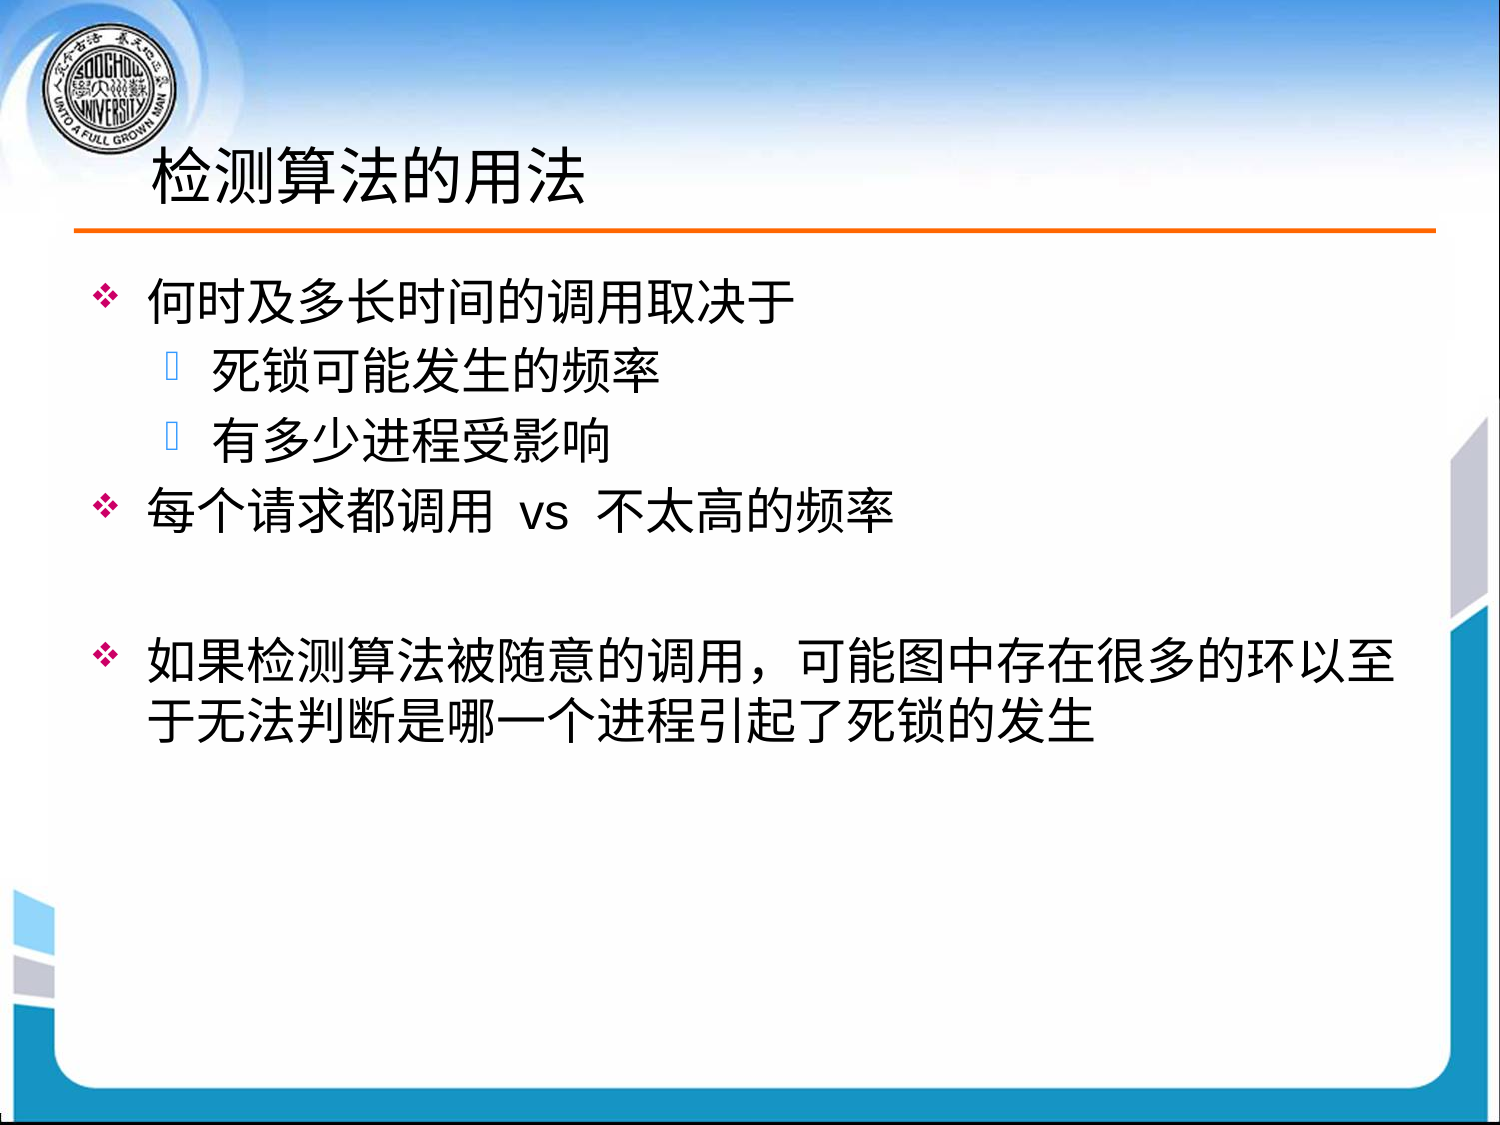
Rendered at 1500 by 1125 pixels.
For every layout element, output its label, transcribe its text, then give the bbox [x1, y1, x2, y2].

picture [0, 0, 1500, 1125]
title 检测算法的用法 [135, 125, 1266, 224]
list 何时及多长时间的调用取决于 死锁可能发生的频率 有多少进程受影响 每个请求都调用 vs 不太高的频率 如果检测算法被随意的调用，可能图中存在很多的环以至于无法判断是哪一个进程引起了死锁的发生 [75, 262, 1425, 1005]
